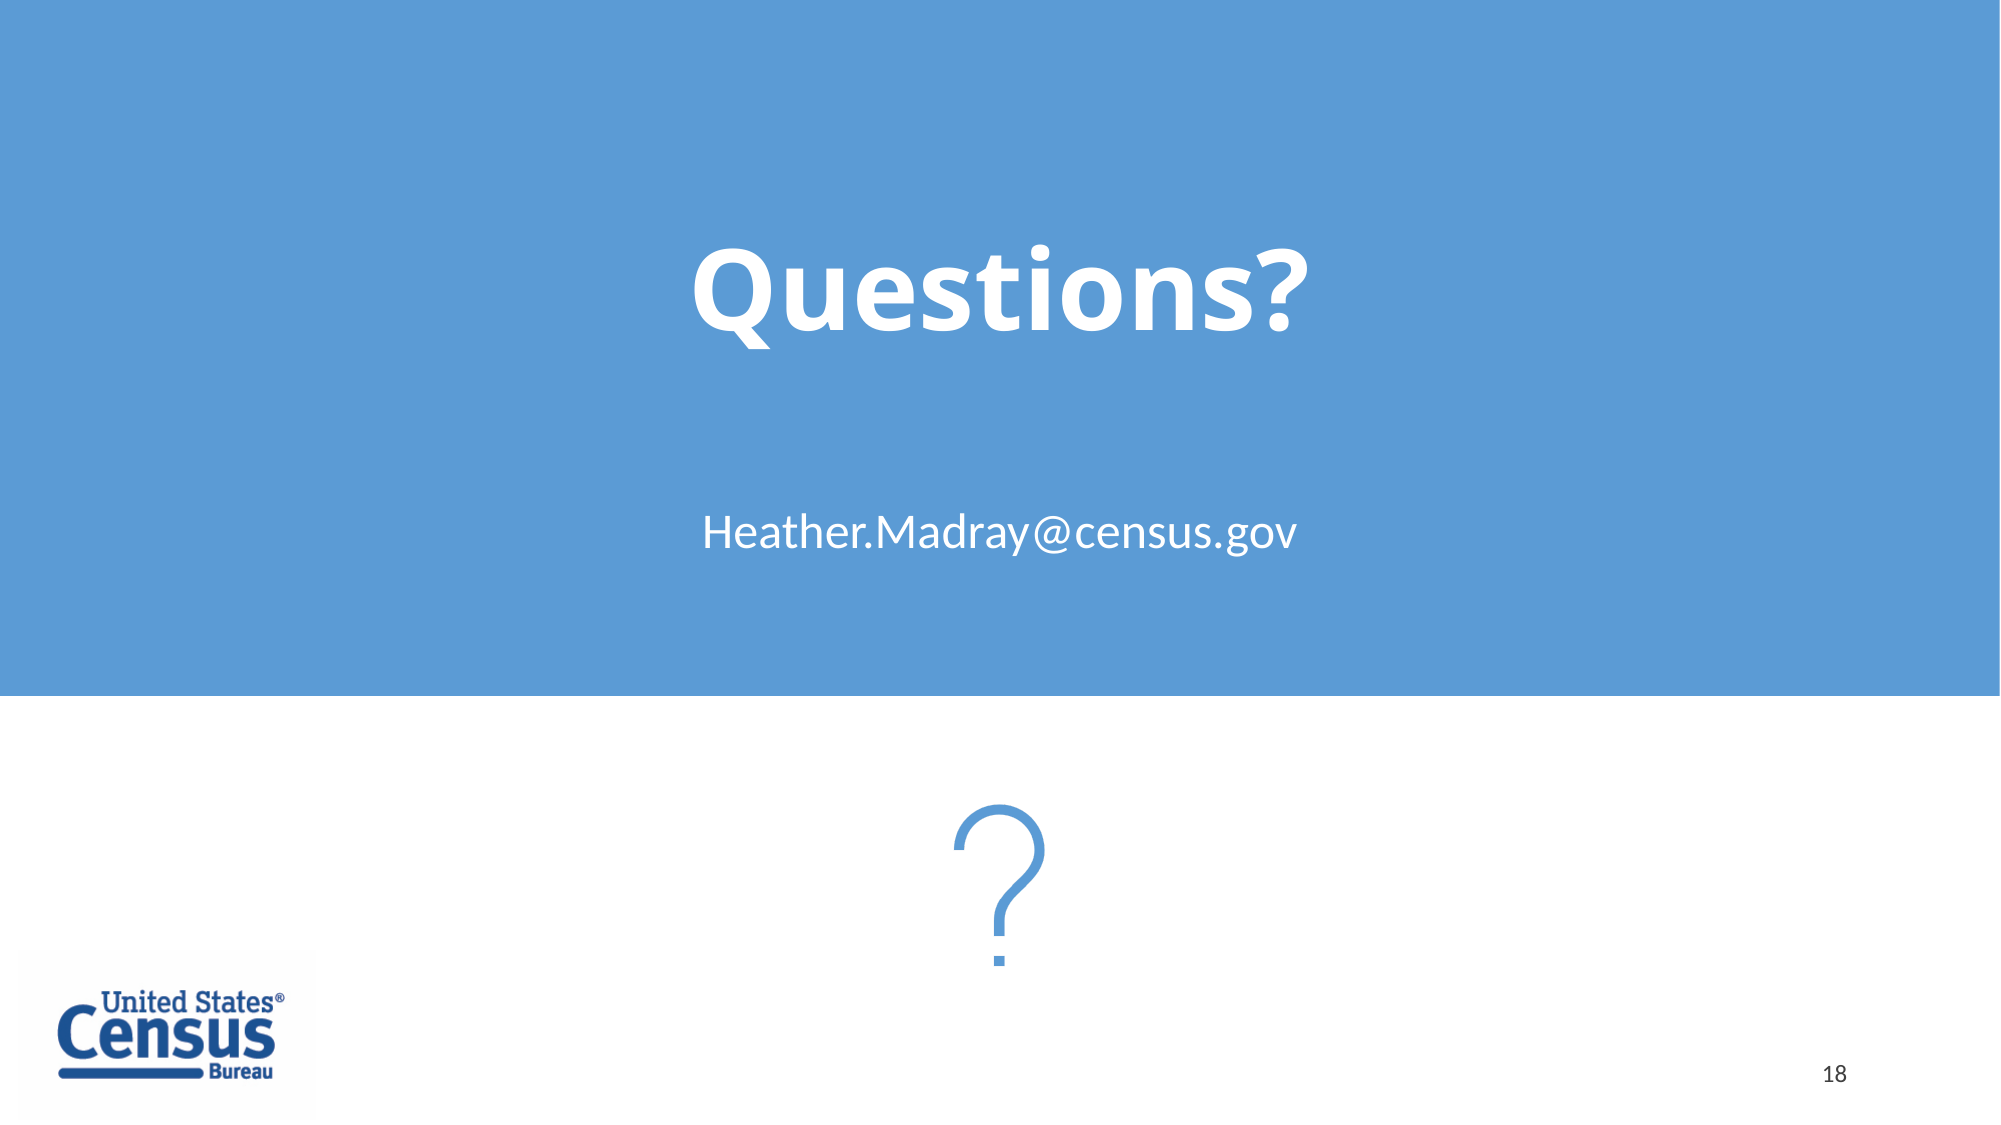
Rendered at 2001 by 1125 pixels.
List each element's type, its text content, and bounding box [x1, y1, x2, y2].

slide_number 18 [1412, 1042, 1863, 1103]
text_box [0, 0, 2000, 697]
picture [903, 788, 1097, 982]
title Questions? [212, 116, 1788, 498]
subtitle Heather.Madray@census.gov [266, 497, 1733, 672]
picture [18, 950, 316, 1120]
